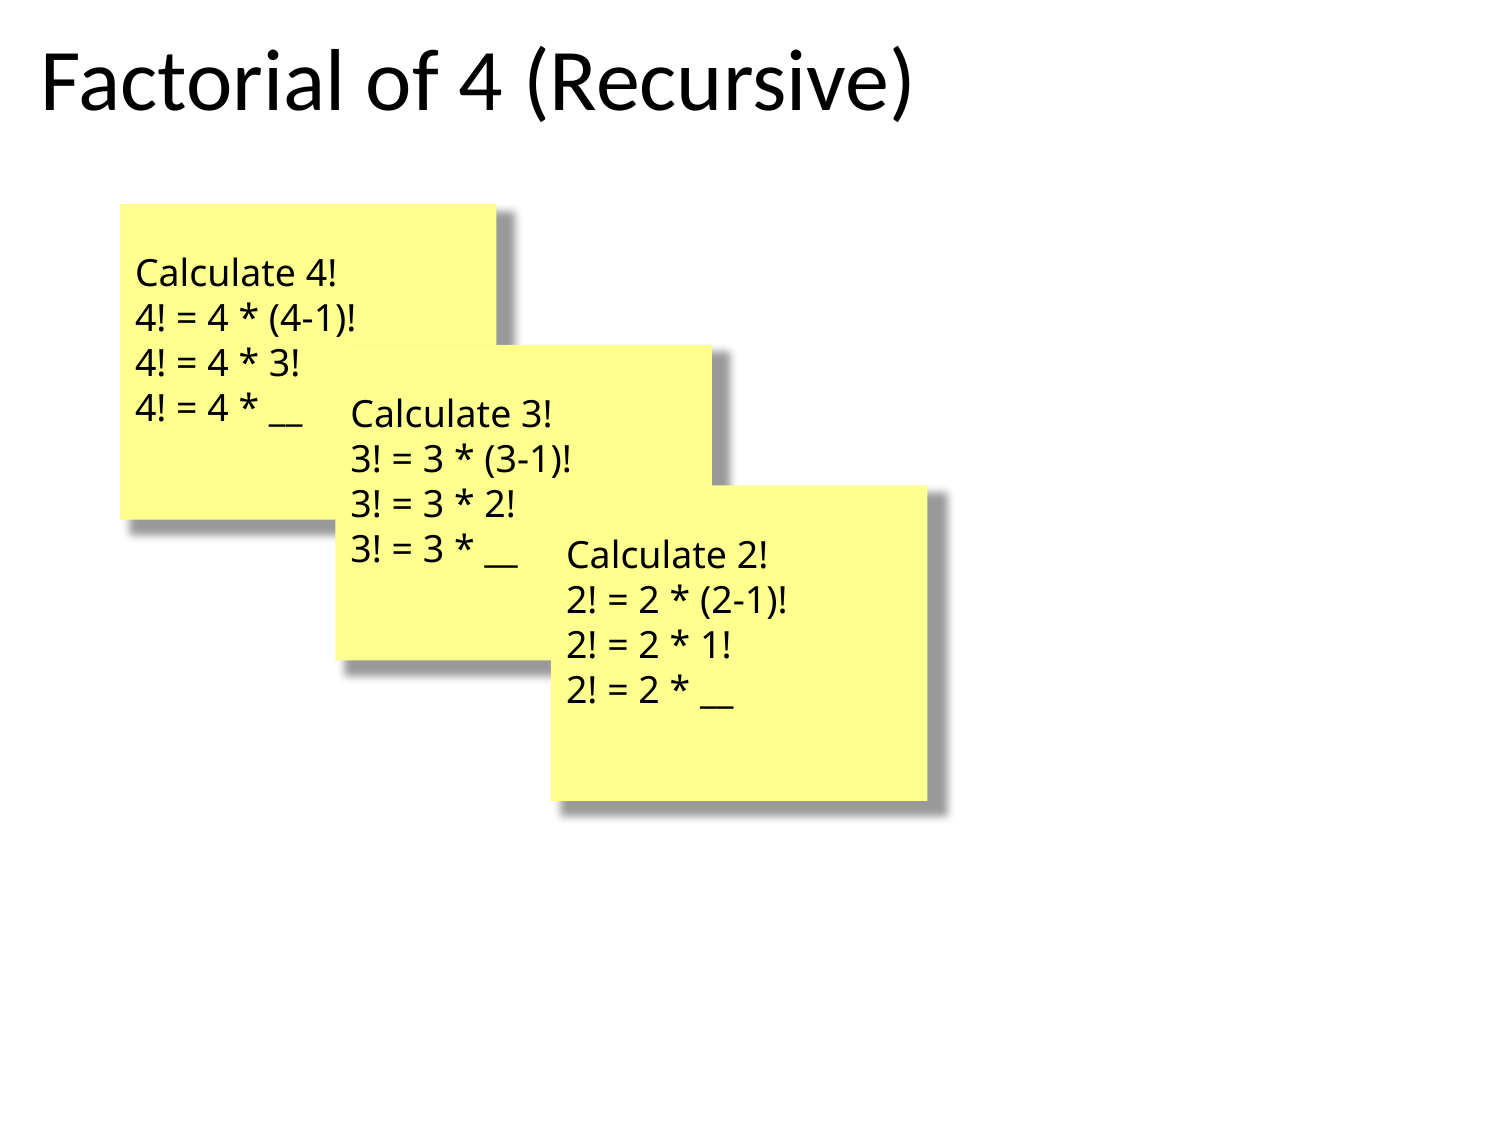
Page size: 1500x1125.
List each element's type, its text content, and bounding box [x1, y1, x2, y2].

text_box Calculate 2! 2! = 2 * (2-1)! 2! = 2 * 1! 2! = 2 * __ [550, 485, 928, 801]
title Factorial of 4 (Recursive) [25, 26, 1469, 138]
text_box Calculate 4! 4! = 4 * (4-1)! 4! = 4 * 3! 4! = 4 * __ [120, 204, 497, 520]
text_box Calculate 3! 3! = 3 * (3-1)! 3! = 3 * 2! 3! = 3 * __ [335, 344, 712, 661]
